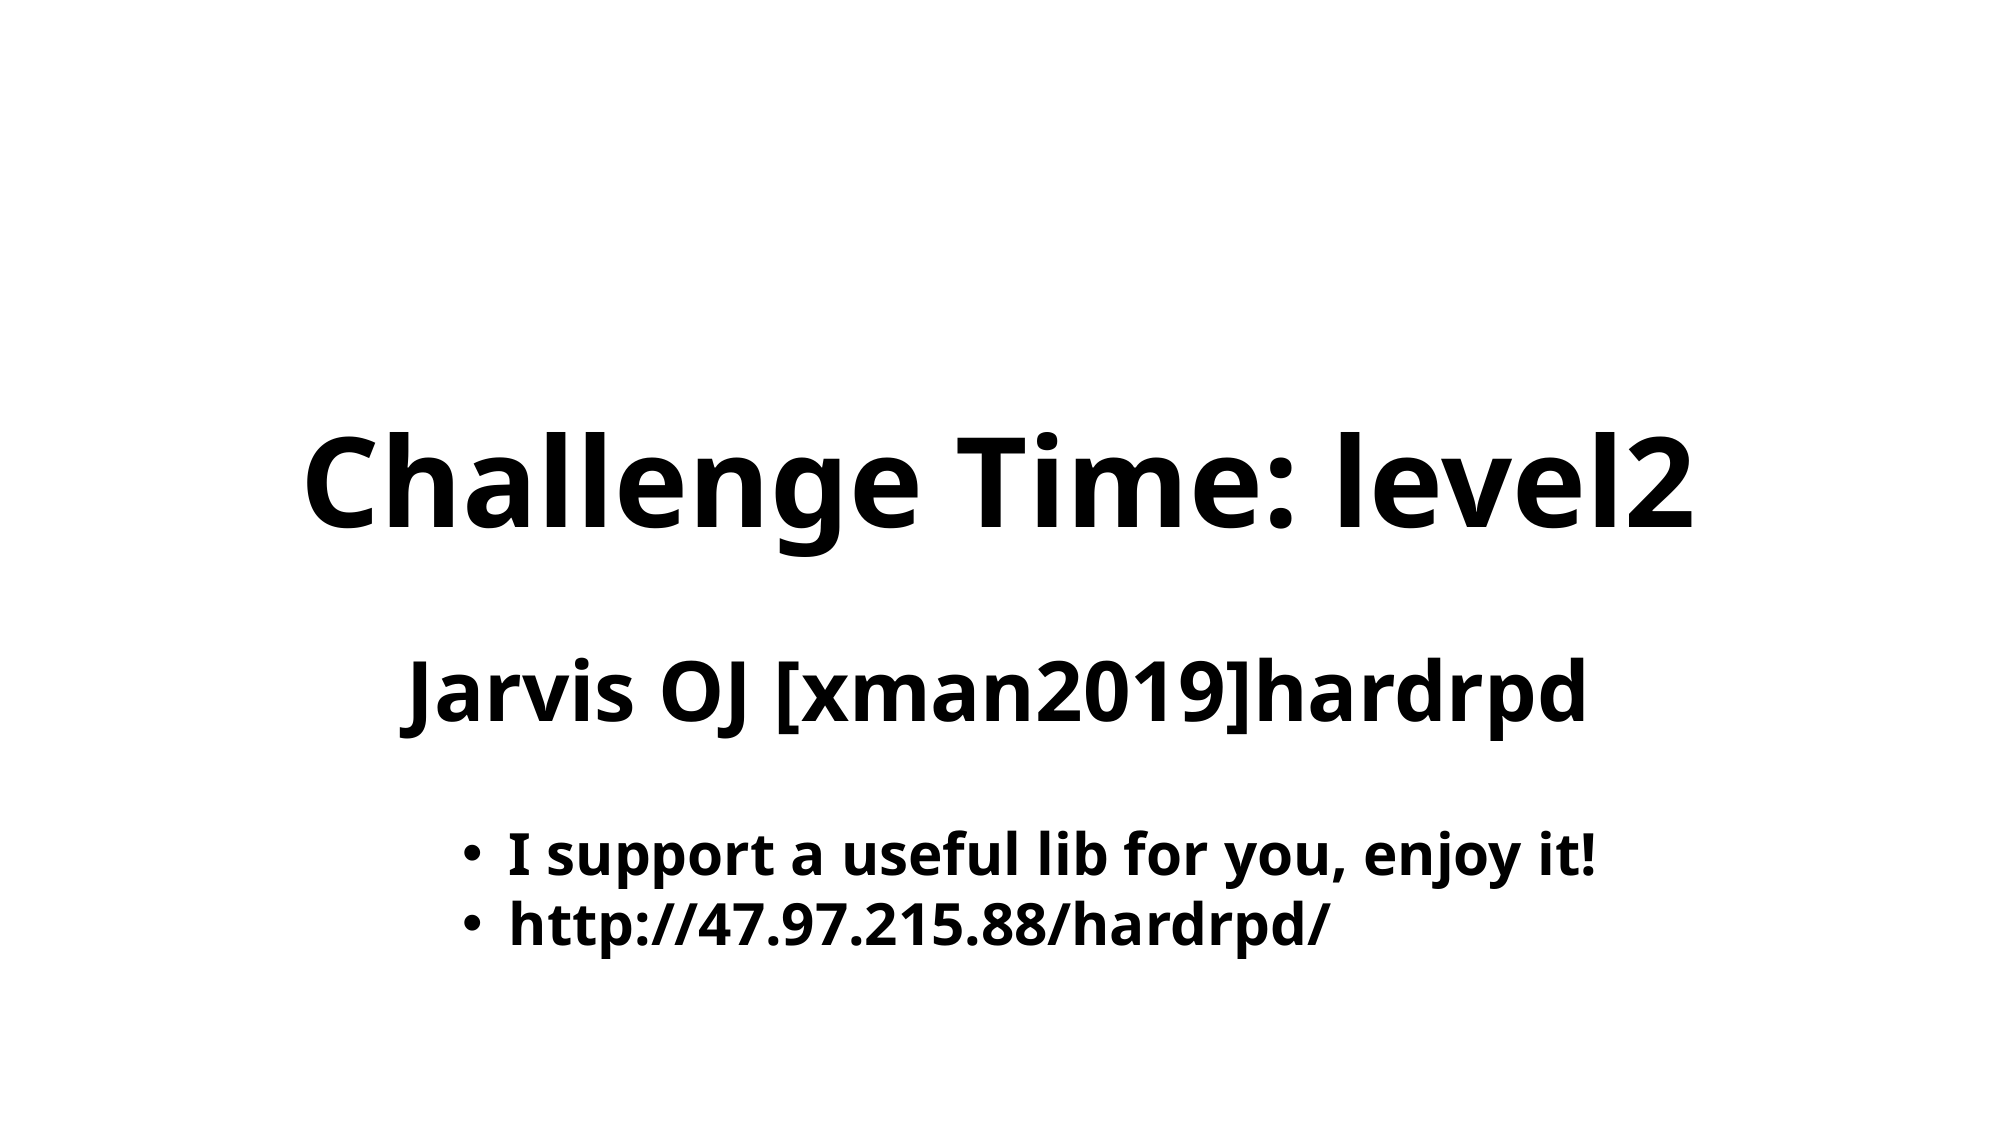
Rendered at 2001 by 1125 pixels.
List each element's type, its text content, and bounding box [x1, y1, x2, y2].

text_box I support a useful lib for you, enjoy it! http://47.97.215.88/hardrpd/ [372, 810, 1626, 965]
title Challenge Time: level2 [136, 94, 1862, 563]
list Jarvis OJ [xman2019]hardrpd [136, 642, 1862, 889]
